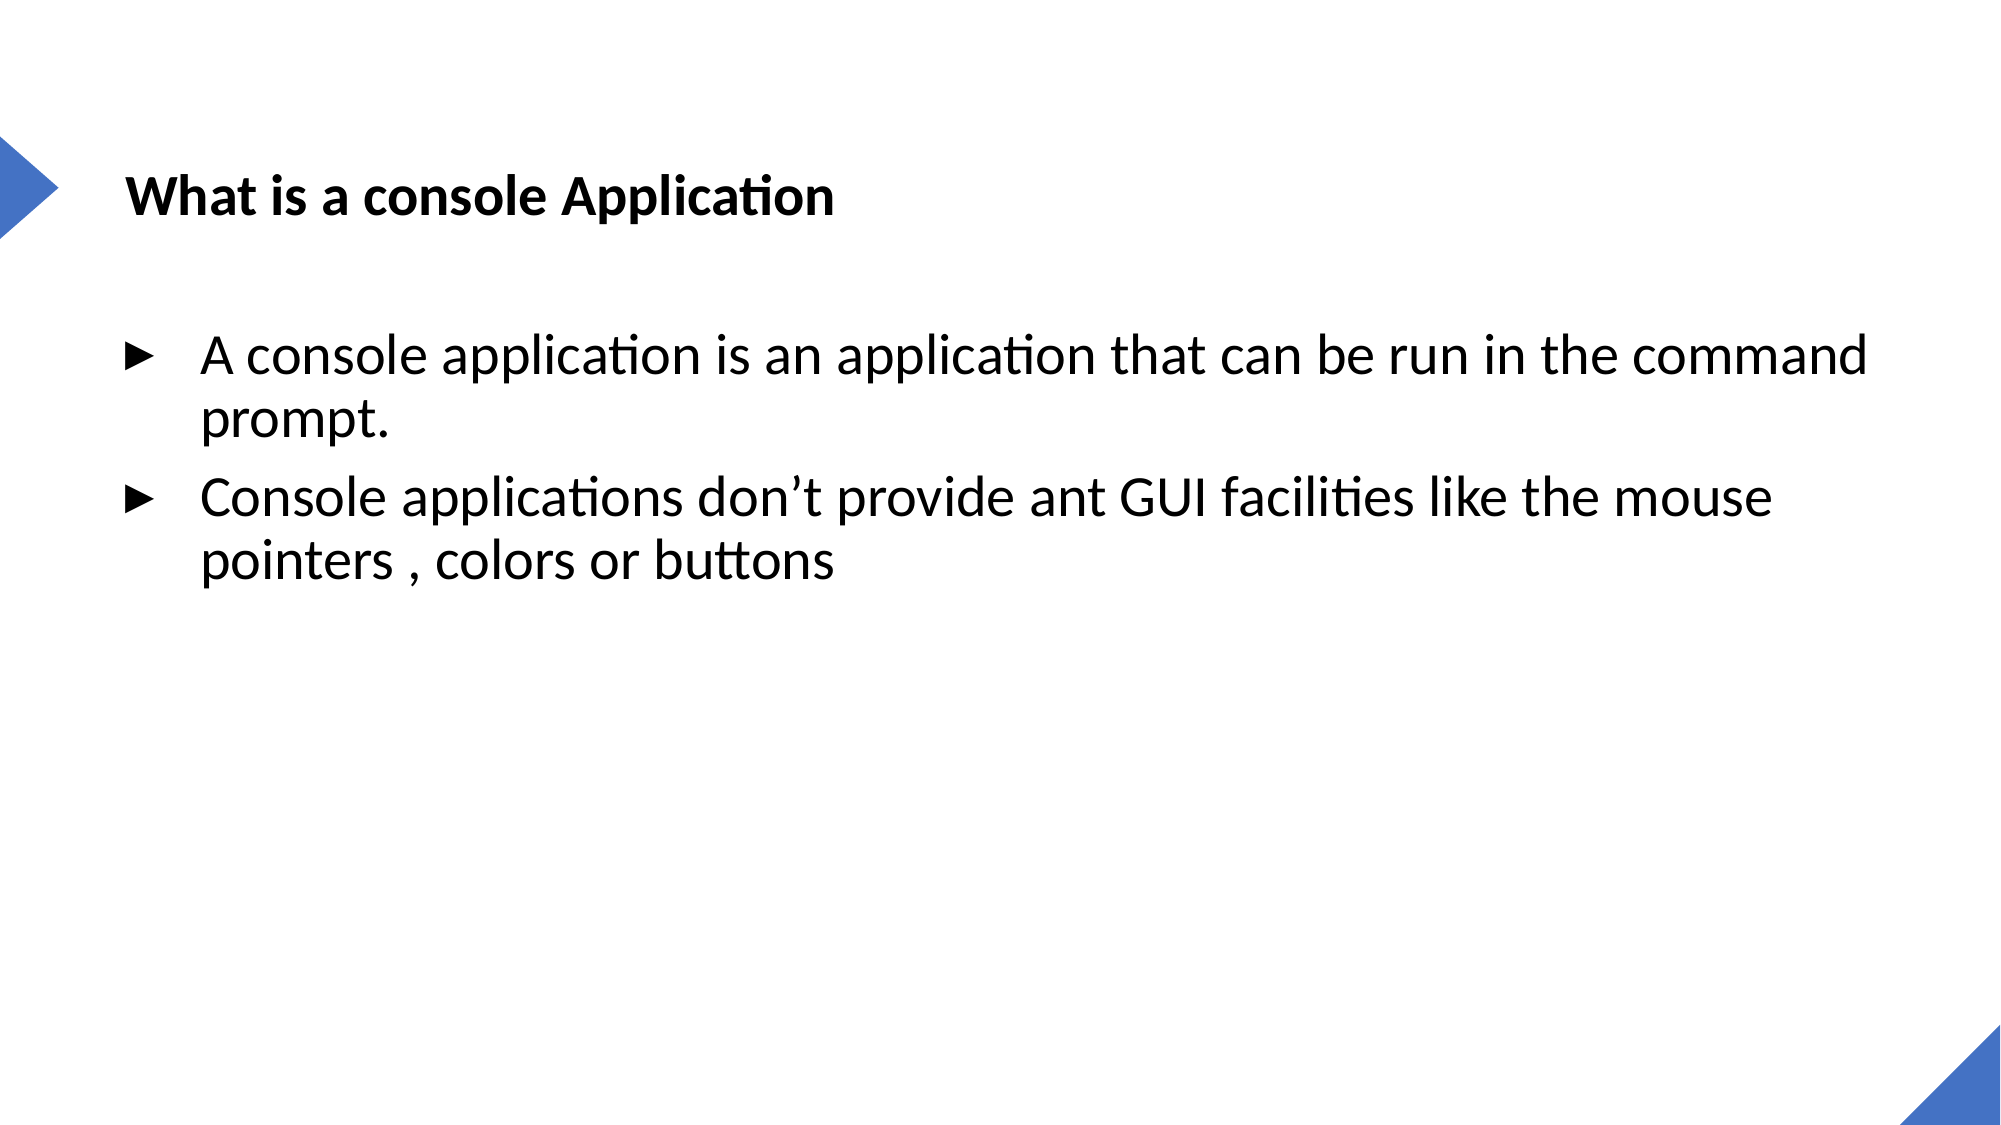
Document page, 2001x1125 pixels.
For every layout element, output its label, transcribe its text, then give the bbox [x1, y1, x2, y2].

list What is a console Application A console application is an application that can be run in the command prompt. Console applications don’t provide ant GUI facilities like the mouse pointers , colors or buttons [99, 164, 1904, 1015]
